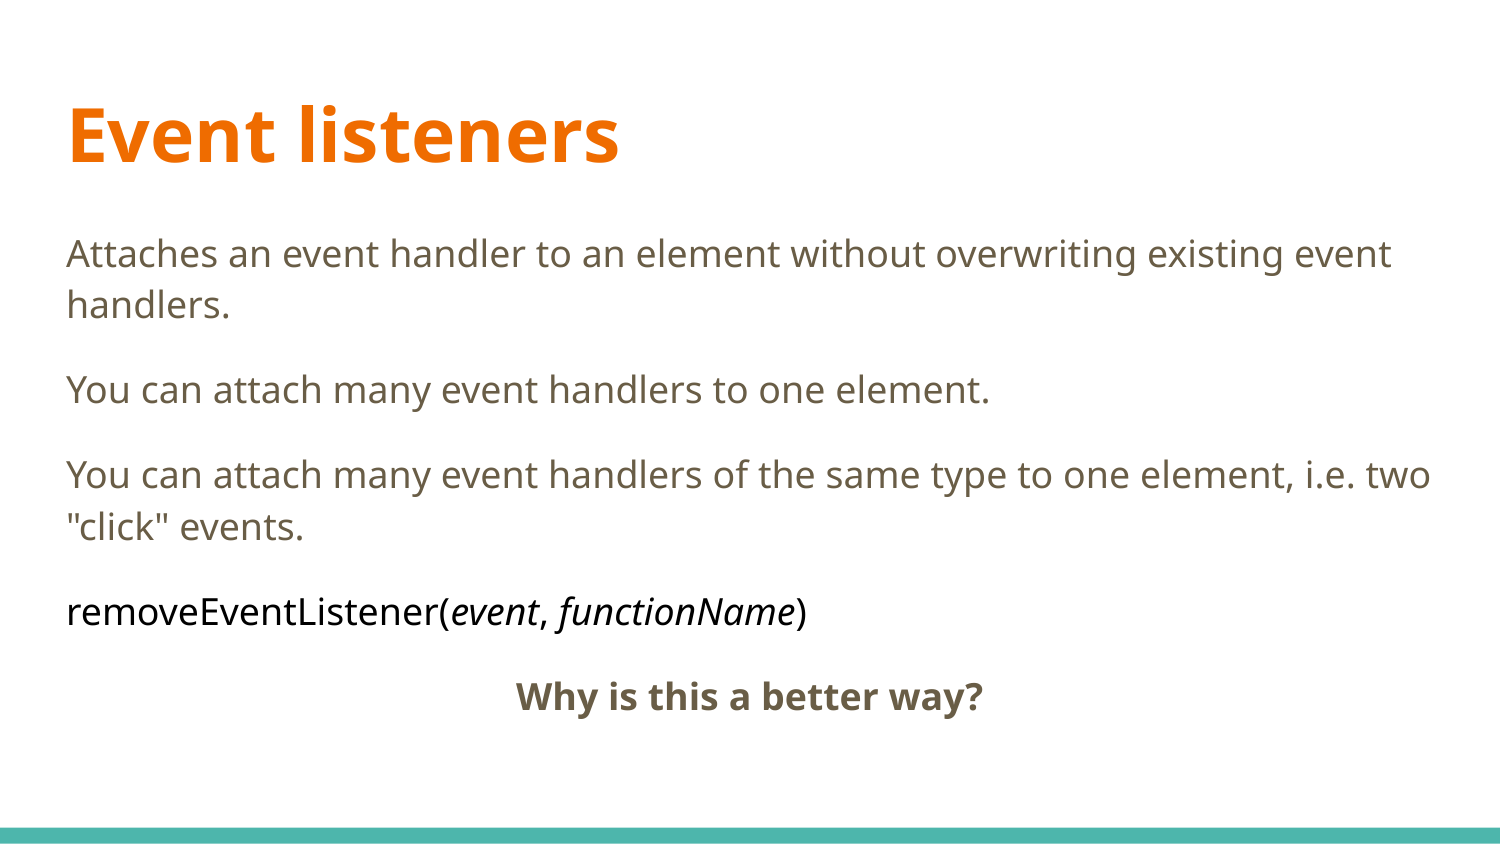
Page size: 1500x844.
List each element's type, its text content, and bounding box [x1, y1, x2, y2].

title Event listeners [51, 72, 1449, 189]
list Attaches an event handler to an element without overwriting existing event handlers. You can attach many event handlers to one element. You can attach many event handlers of the same type to one element, i.e. two "click" events. removeEventListener(event, functionName) Why is this a better way? [51, 207, 1449, 750]
